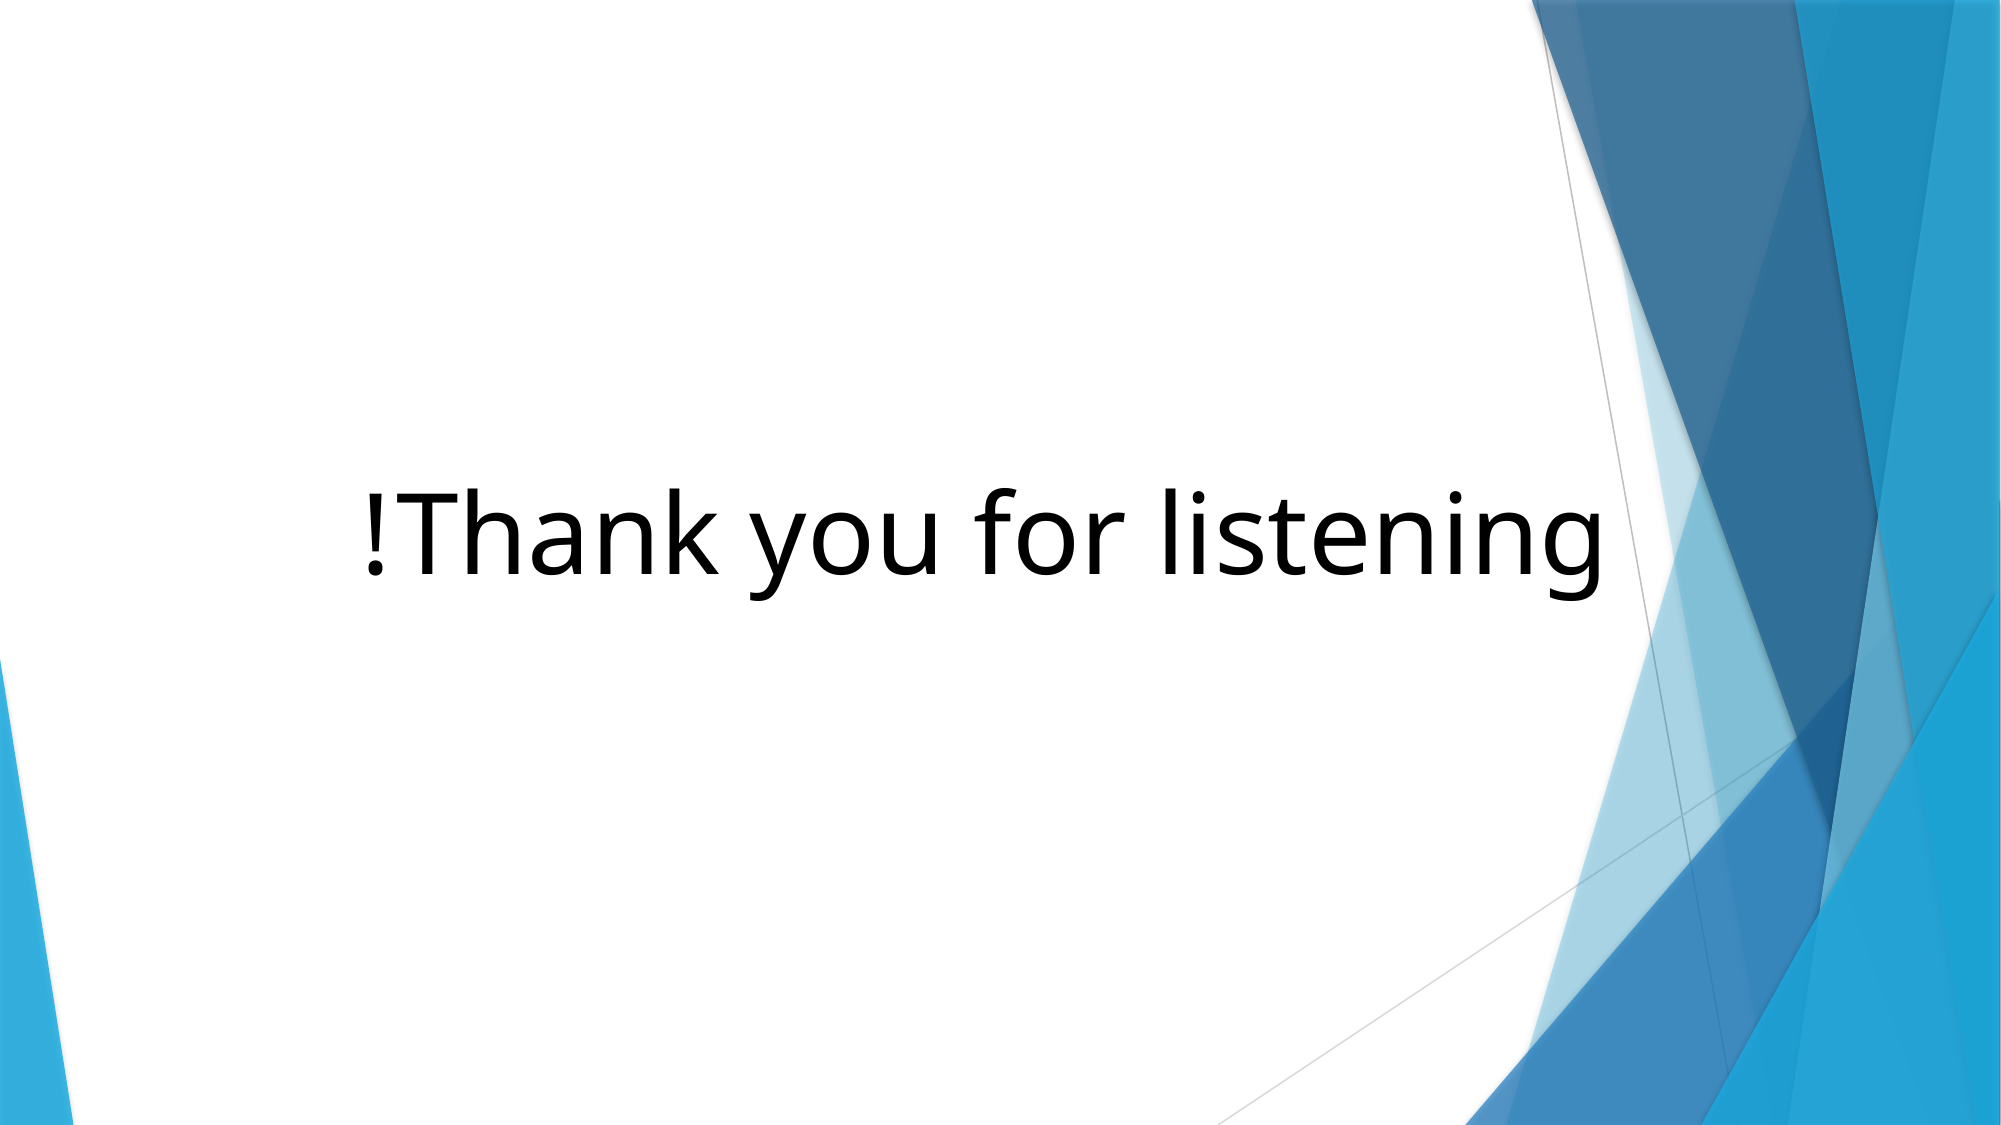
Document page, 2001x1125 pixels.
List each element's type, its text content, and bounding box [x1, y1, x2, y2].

title Thank you for listening! [276, 454, 1687, 671]
